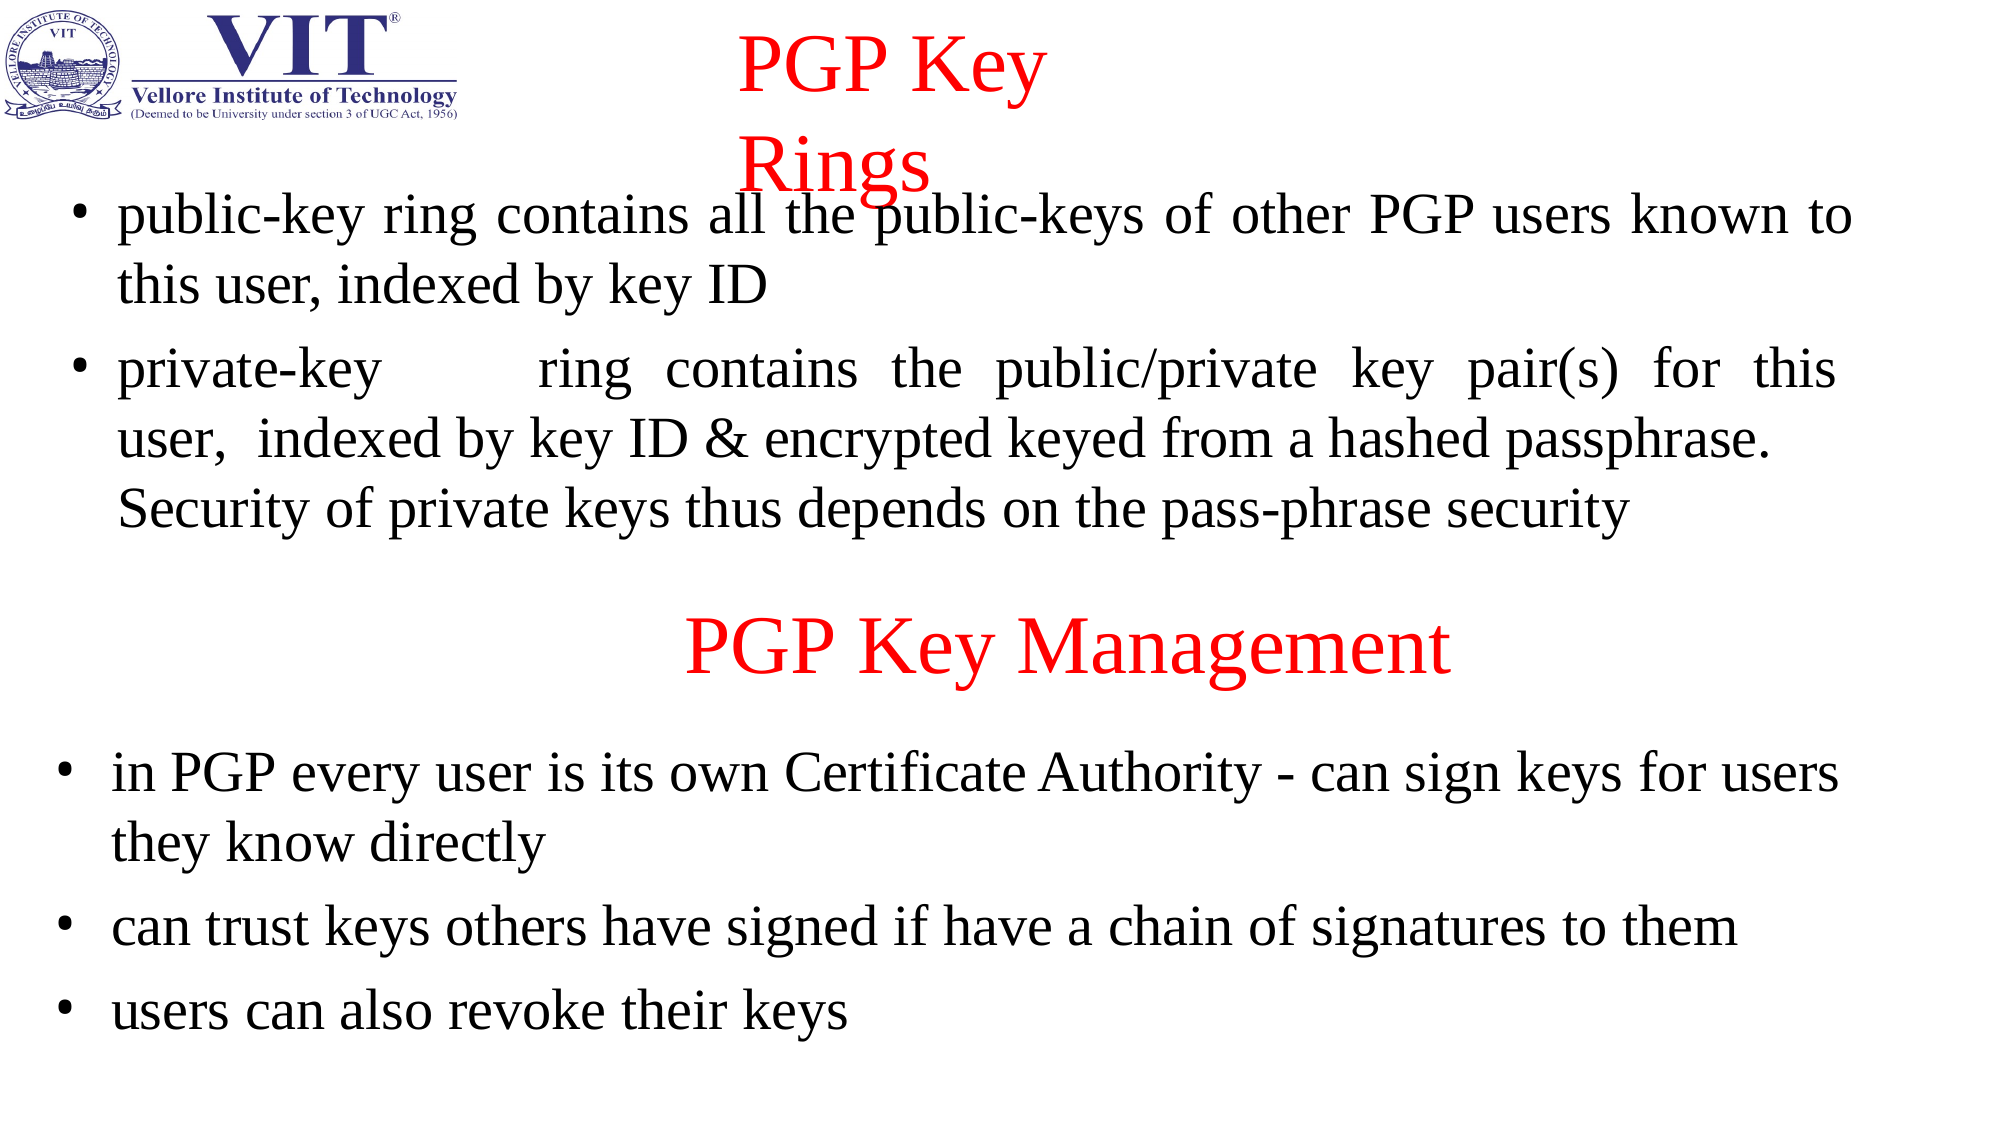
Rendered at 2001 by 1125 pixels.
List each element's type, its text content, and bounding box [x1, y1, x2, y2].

title PGP Key Rings [735, 6, 1265, 159]
text_box PGP Key Management [682, 587, 1453, 690]
picture [4, 10, 458, 120]
text_box public-key ring contains all the public-keys of other PGP users known to this user, indexed by key ID private-key ring contains the public/private key pair(s) for this user, indexed by key ID & encrypted keyed from a hashed passphrase. Security of private keys thus depends on the pass-phrase security [67, 159, 1933, 540]
text_box in PGP every user is its own Certificate Authority - can sign keys for users they know directly can trust keys others have signed if have a chain of signatures to them users can also revoke their keys [52, 717, 1948, 1042]
